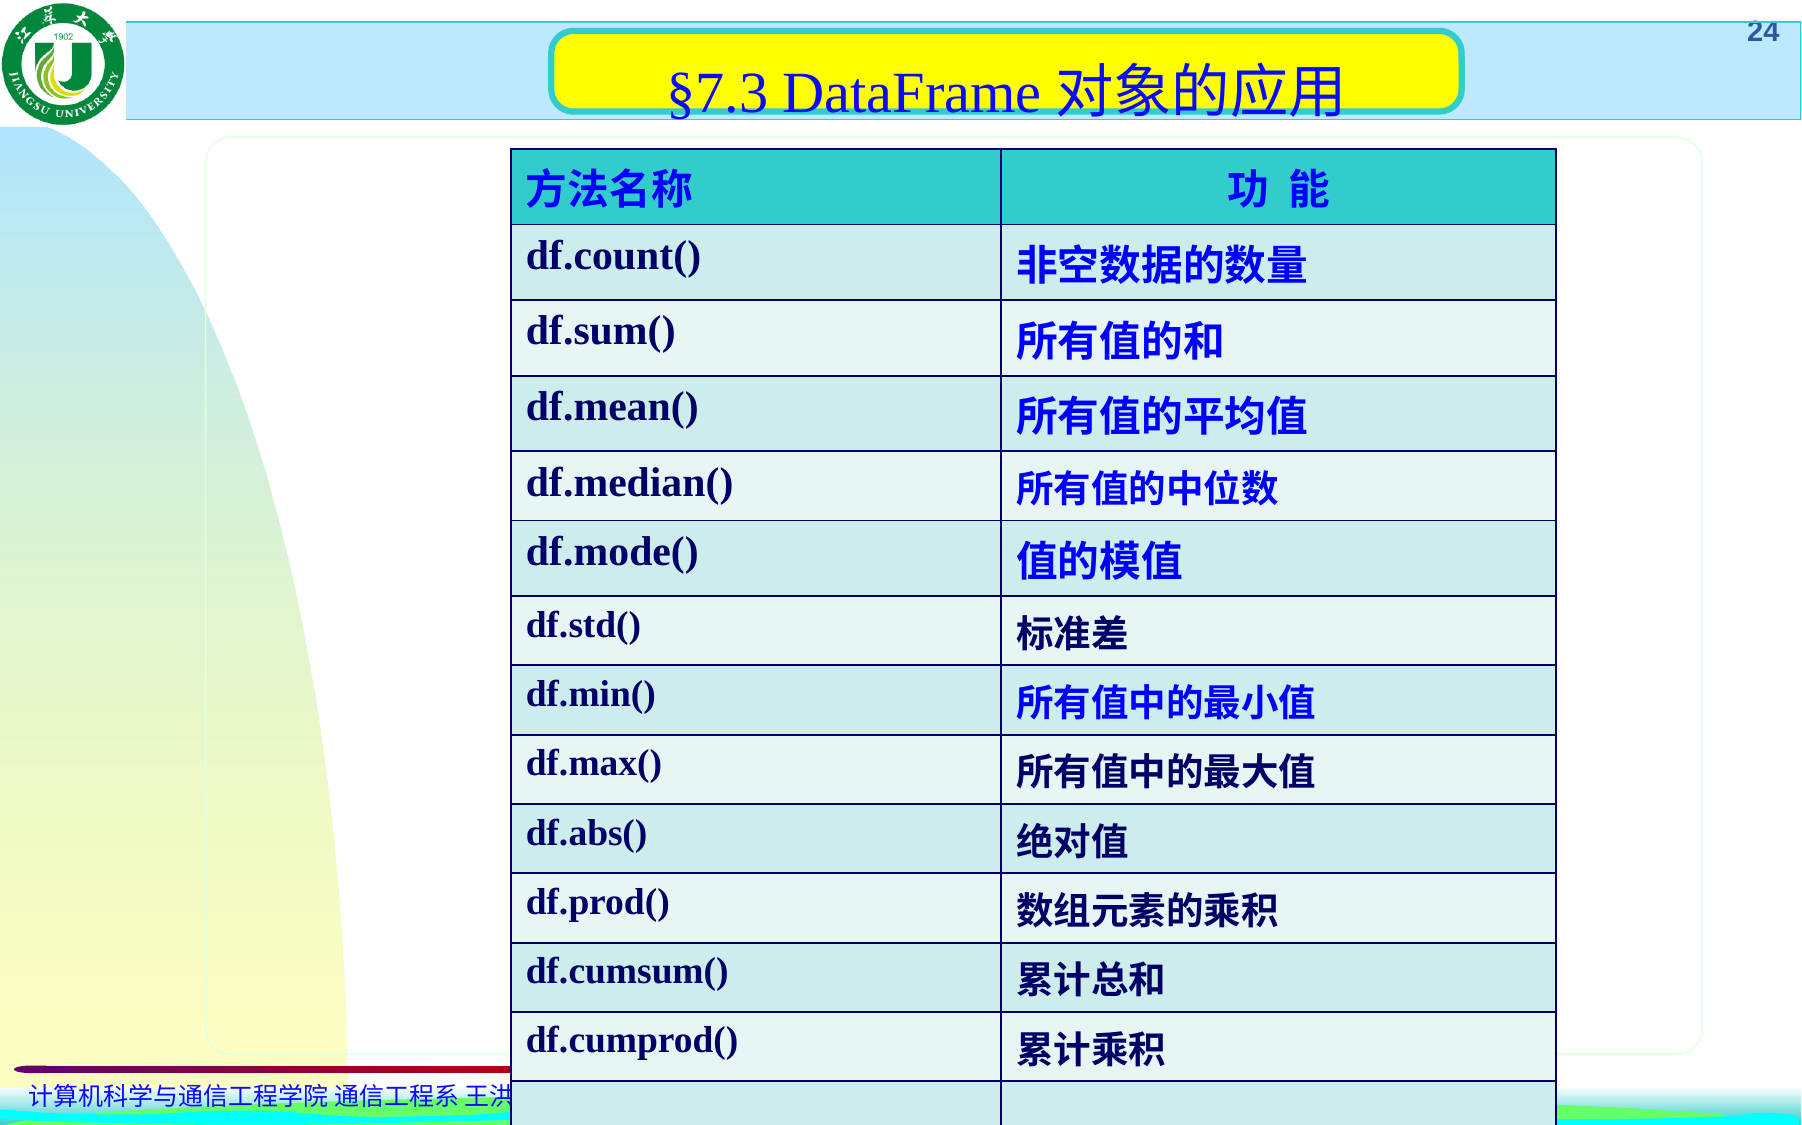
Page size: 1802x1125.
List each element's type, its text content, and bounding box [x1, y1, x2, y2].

table_cell df.median() [512, 452, 1000, 520]
table_cell 所有值的和 [1002, 301, 1555, 375]
table_cell [1002, 1082, 1555, 1125]
table_cell df.abs() [512, 805, 1000, 872]
table_cell df.mean() [512, 377, 1000, 450]
table_cell 累计总和 [1002, 944, 1555, 1011]
table_header 方法名称 [512, 150, 1000, 224]
table_cell df.count() [512, 225, 1000, 299]
table_cell 所有值中的最大值 [1002, 736, 1555, 803]
table_cell 标准差 [1002, 597, 1555, 664]
table_cell 值的模值 [1002, 521, 1555, 595]
table_header 功 能 [1002, 150, 1555, 224]
table_cell 绝对值 [1002, 805, 1555, 872]
table_cell 所有值的中位数 [1002, 452, 1555, 520]
table_cell df.std() [512, 597, 1000, 664]
table_cell 所有值的平均值 [1002, 377, 1555, 450]
table_cell 累计乘积 [1002, 1013, 1555, 1080]
picture [0, 1, 126, 127]
text_box §7.3 DataFrame对象的应用 [551, 30, 1462, 112]
table_cell df.cumprod() [512, 1013, 1000, 1080]
table_cell 非空数据的数量 [1002, 225, 1555, 299]
table_cell 数组元素的乘积 [1002, 874, 1555, 942]
table_cell df.sum() [512, 301, 1000, 375]
table_cell df.max() [512, 736, 1000, 803]
table_cell [512, 1082, 1000, 1125]
table_cell 所有值中的最小值 [1002, 666, 1555, 734]
table_cell df.cumsum() [512, 944, 1000, 1011]
table_cell df.min() [512, 666, 1000, 734]
table_cell df.mode() [512, 521, 1000, 595]
table_cell df.prod() [512, 874, 1000, 942]
